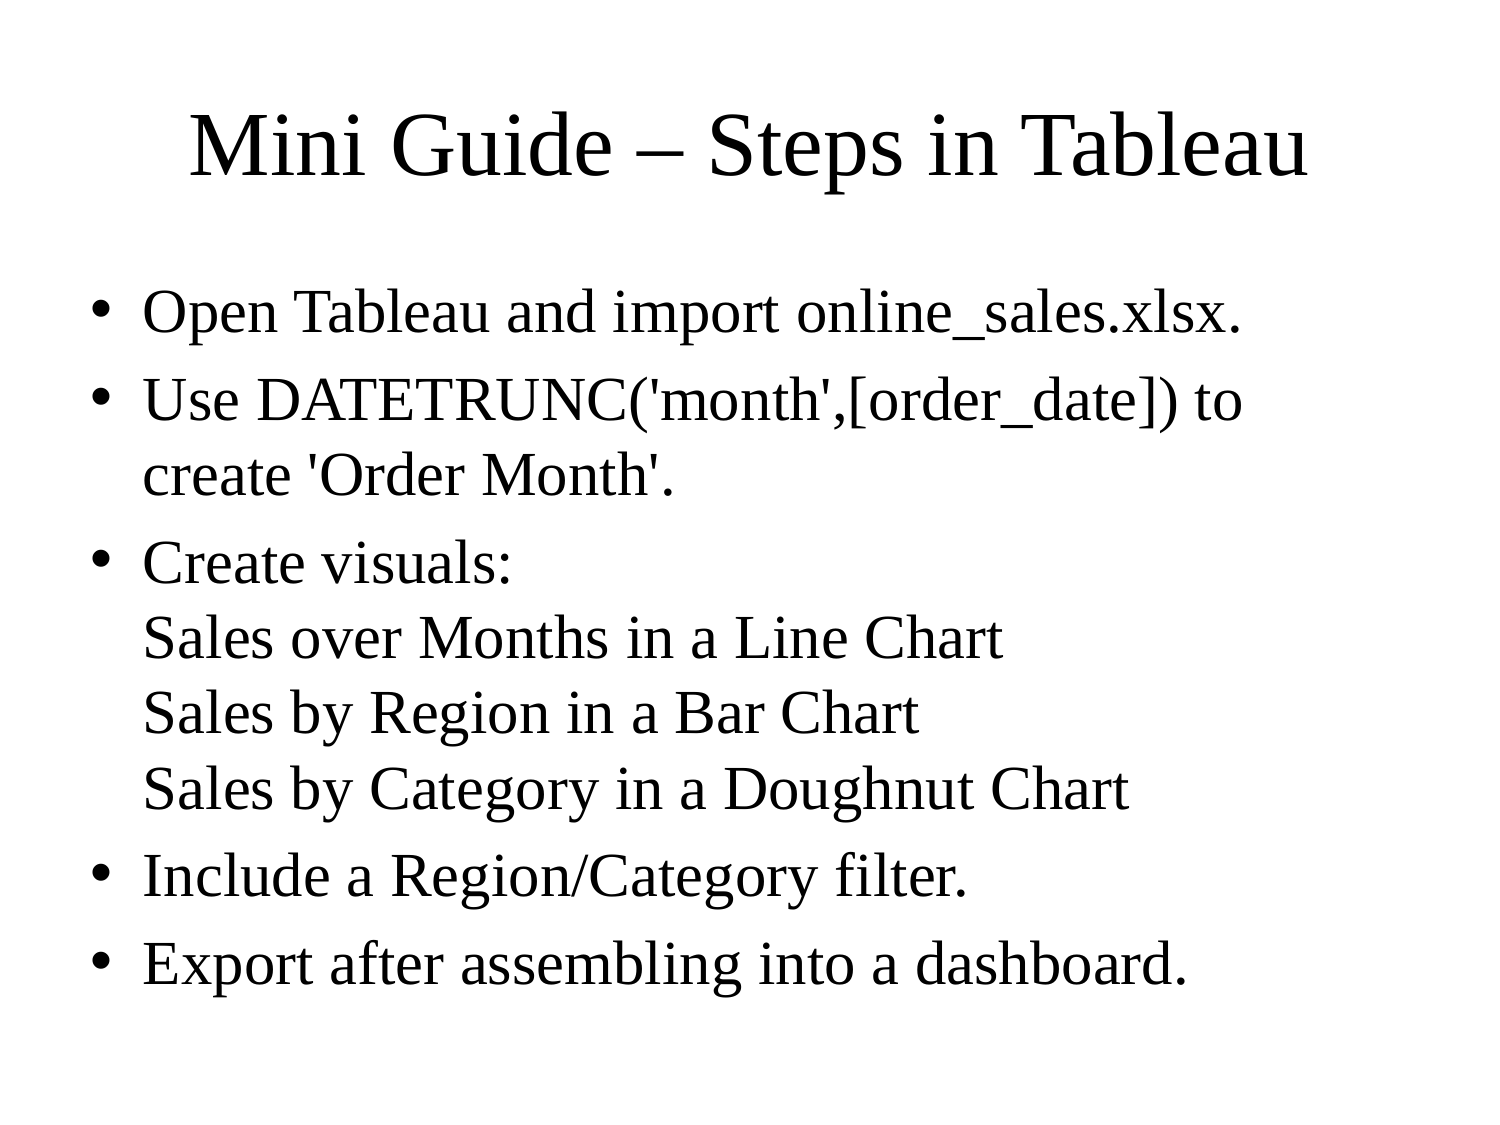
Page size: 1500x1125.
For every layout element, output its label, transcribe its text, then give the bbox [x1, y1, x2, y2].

title Mini Guide – Steps in Tableau [75, 45, 1425, 233]
list Open Tableau and import online_sales.xlsx. Use DATETRUNC('month',[order_date]) to create 'Order Month'. Create visuals: Sales over Months in a Line Chart Sales by Region in a Bar Chart Sales by Category in a Doughnut Chart Include a Region/Category filter. Export after assembling into a dashboard. [75, 262, 1425, 1005]
